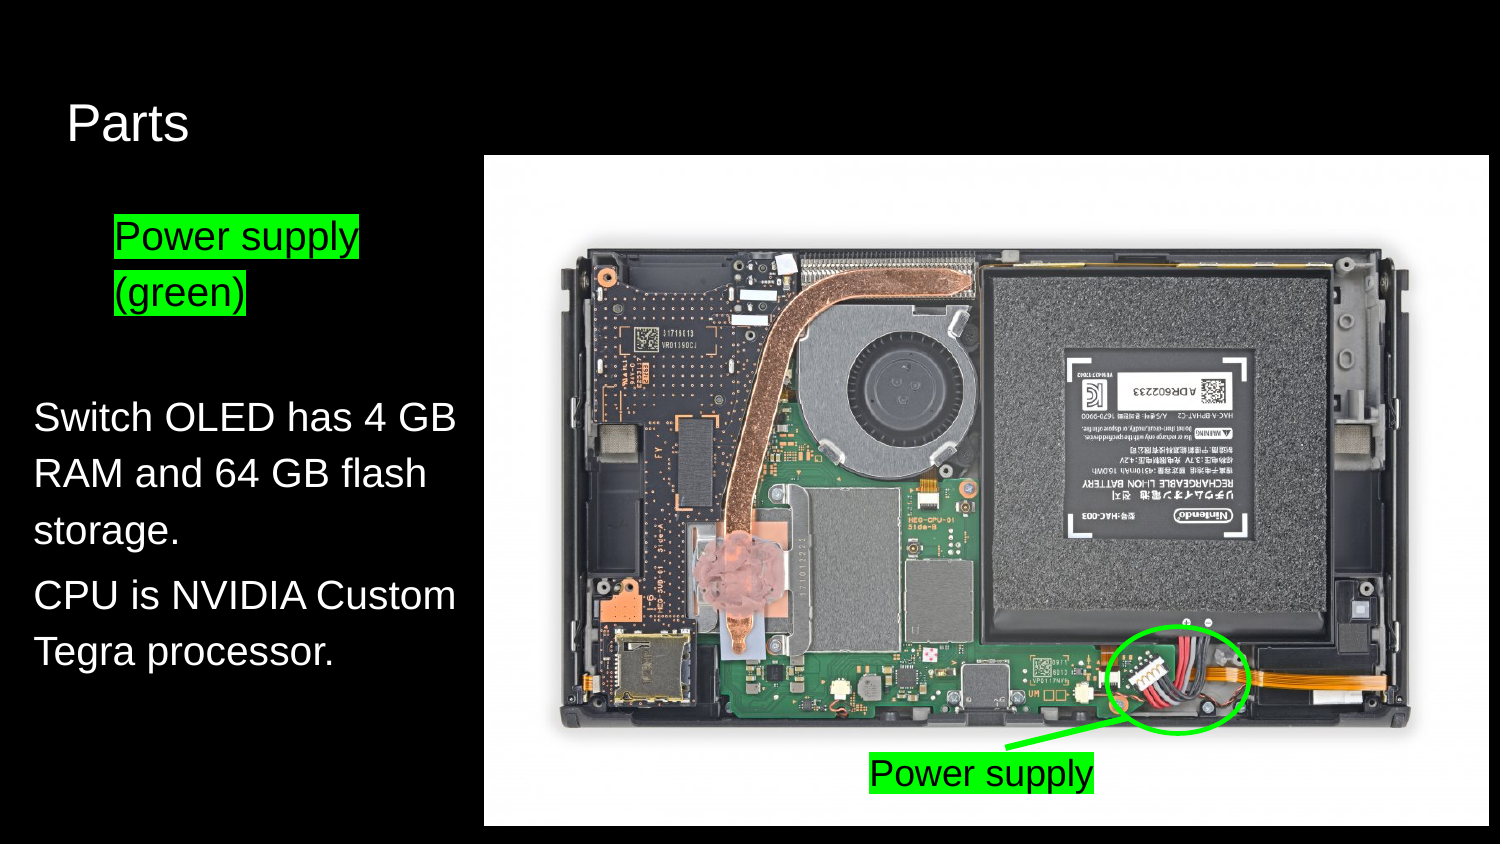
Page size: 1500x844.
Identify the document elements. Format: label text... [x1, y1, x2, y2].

picture [484, 155, 1489, 826]
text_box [1005, 717, 1128, 749]
list Power supply (green) Switch OLED has 4 GB RAM and 64 GB flash storage. CPU is NVIDIA Custom Tegra processor. [18, 187, 478, 748]
title Parts [51, 72, 518, 167]
